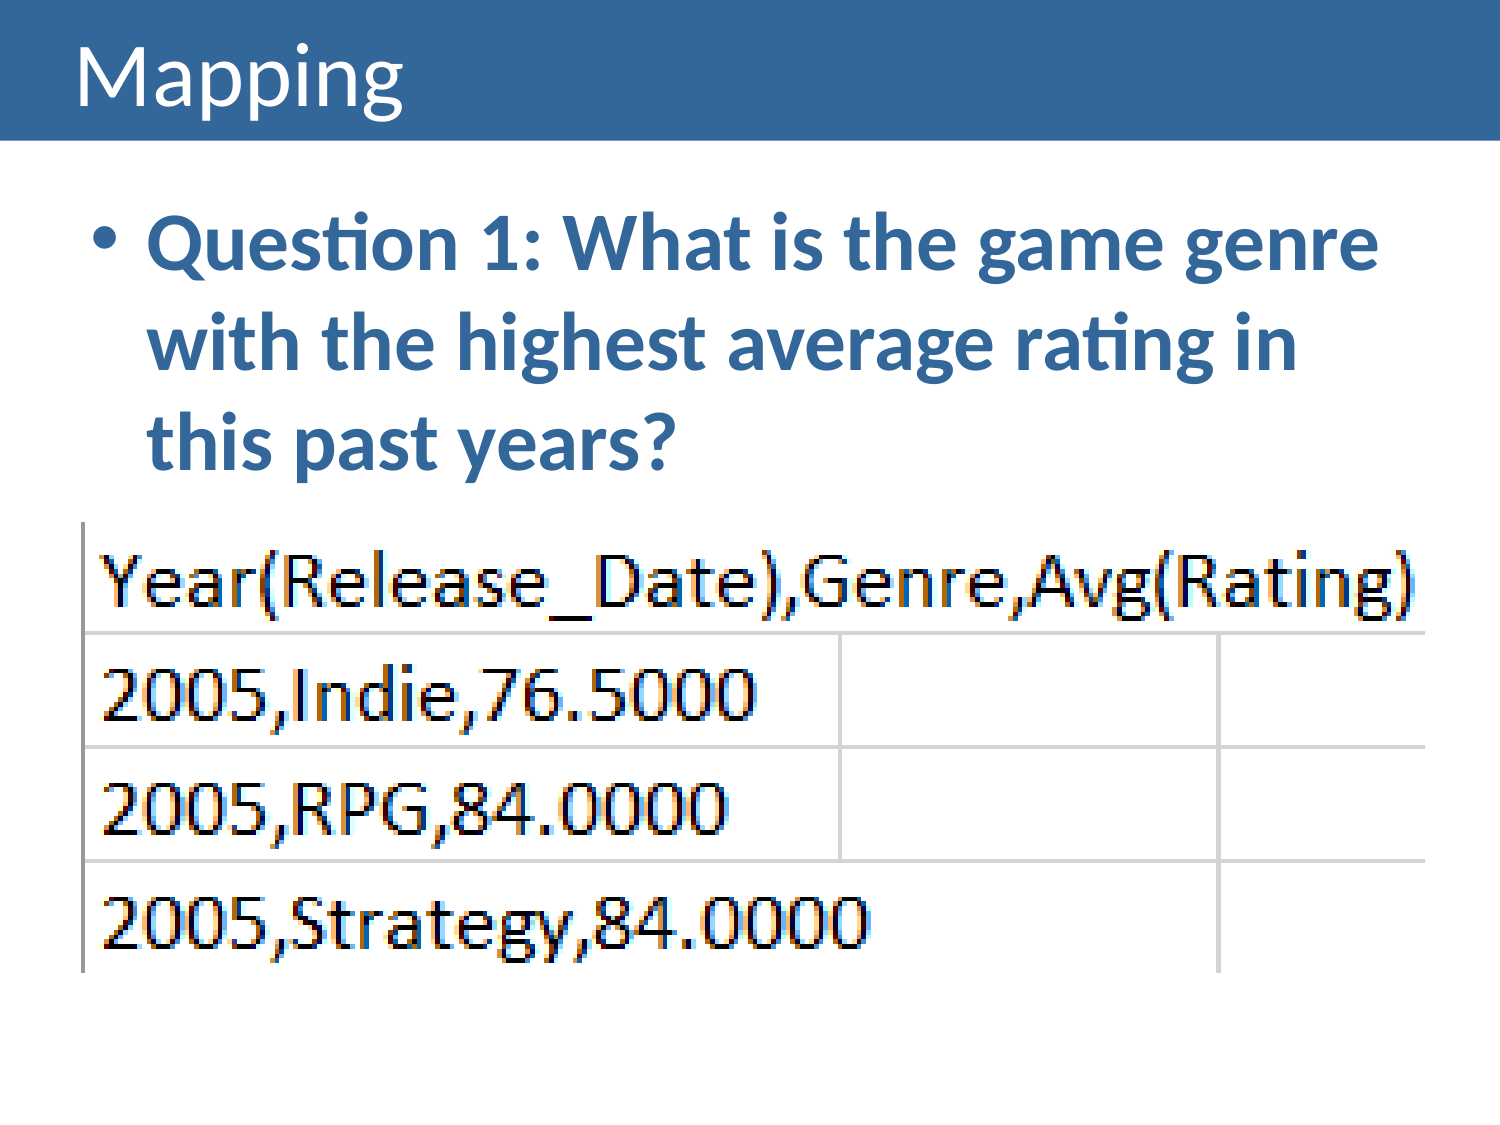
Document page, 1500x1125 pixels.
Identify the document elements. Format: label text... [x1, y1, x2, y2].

title Mapping [0, 0, 1500, 141]
list Question 1: What is the game genre with the highest average rating in this past years? [75, 179, 1425, 526]
picture [80, 522, 1426, 973]
